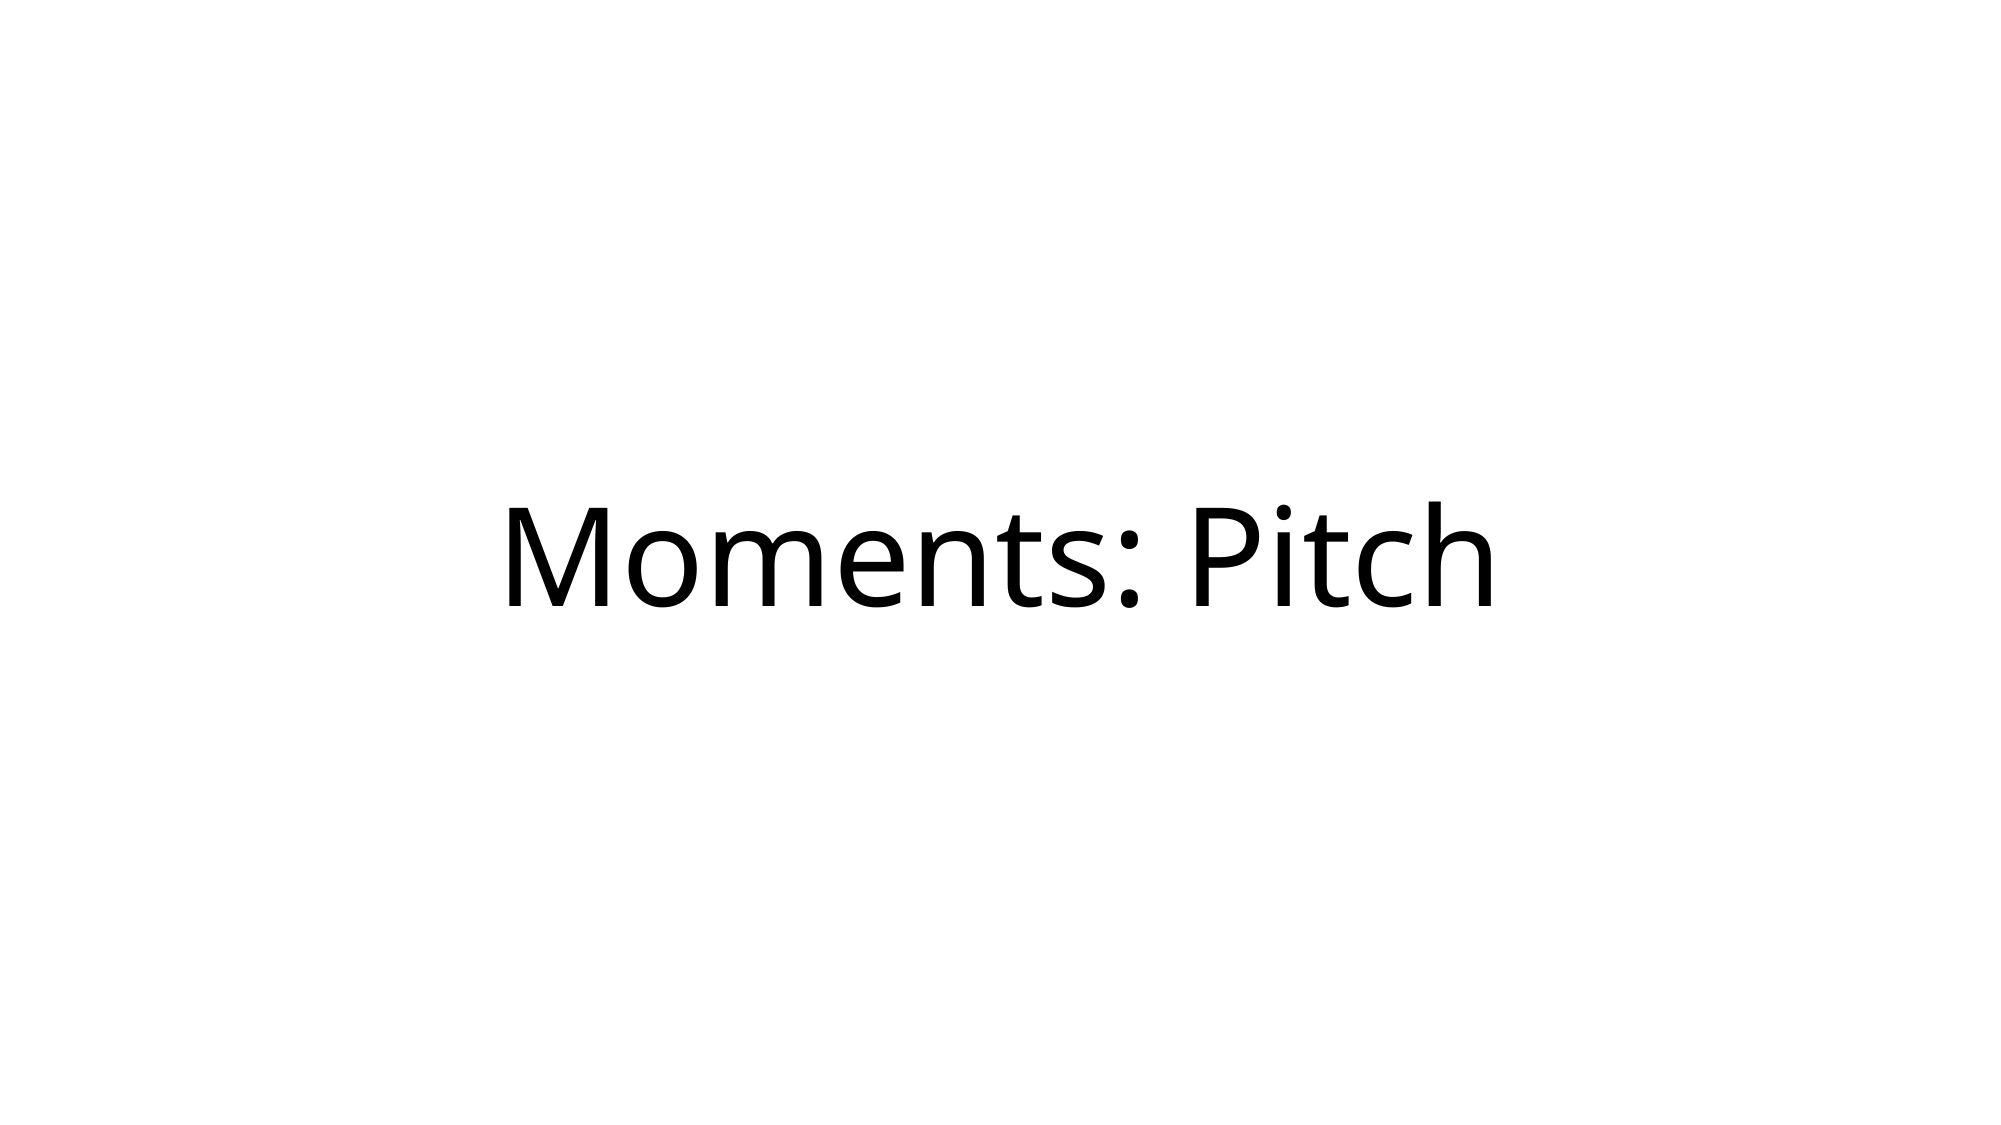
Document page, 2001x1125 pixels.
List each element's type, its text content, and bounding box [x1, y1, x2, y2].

list Moments: Pitch [137, 205, 1863, 920]
